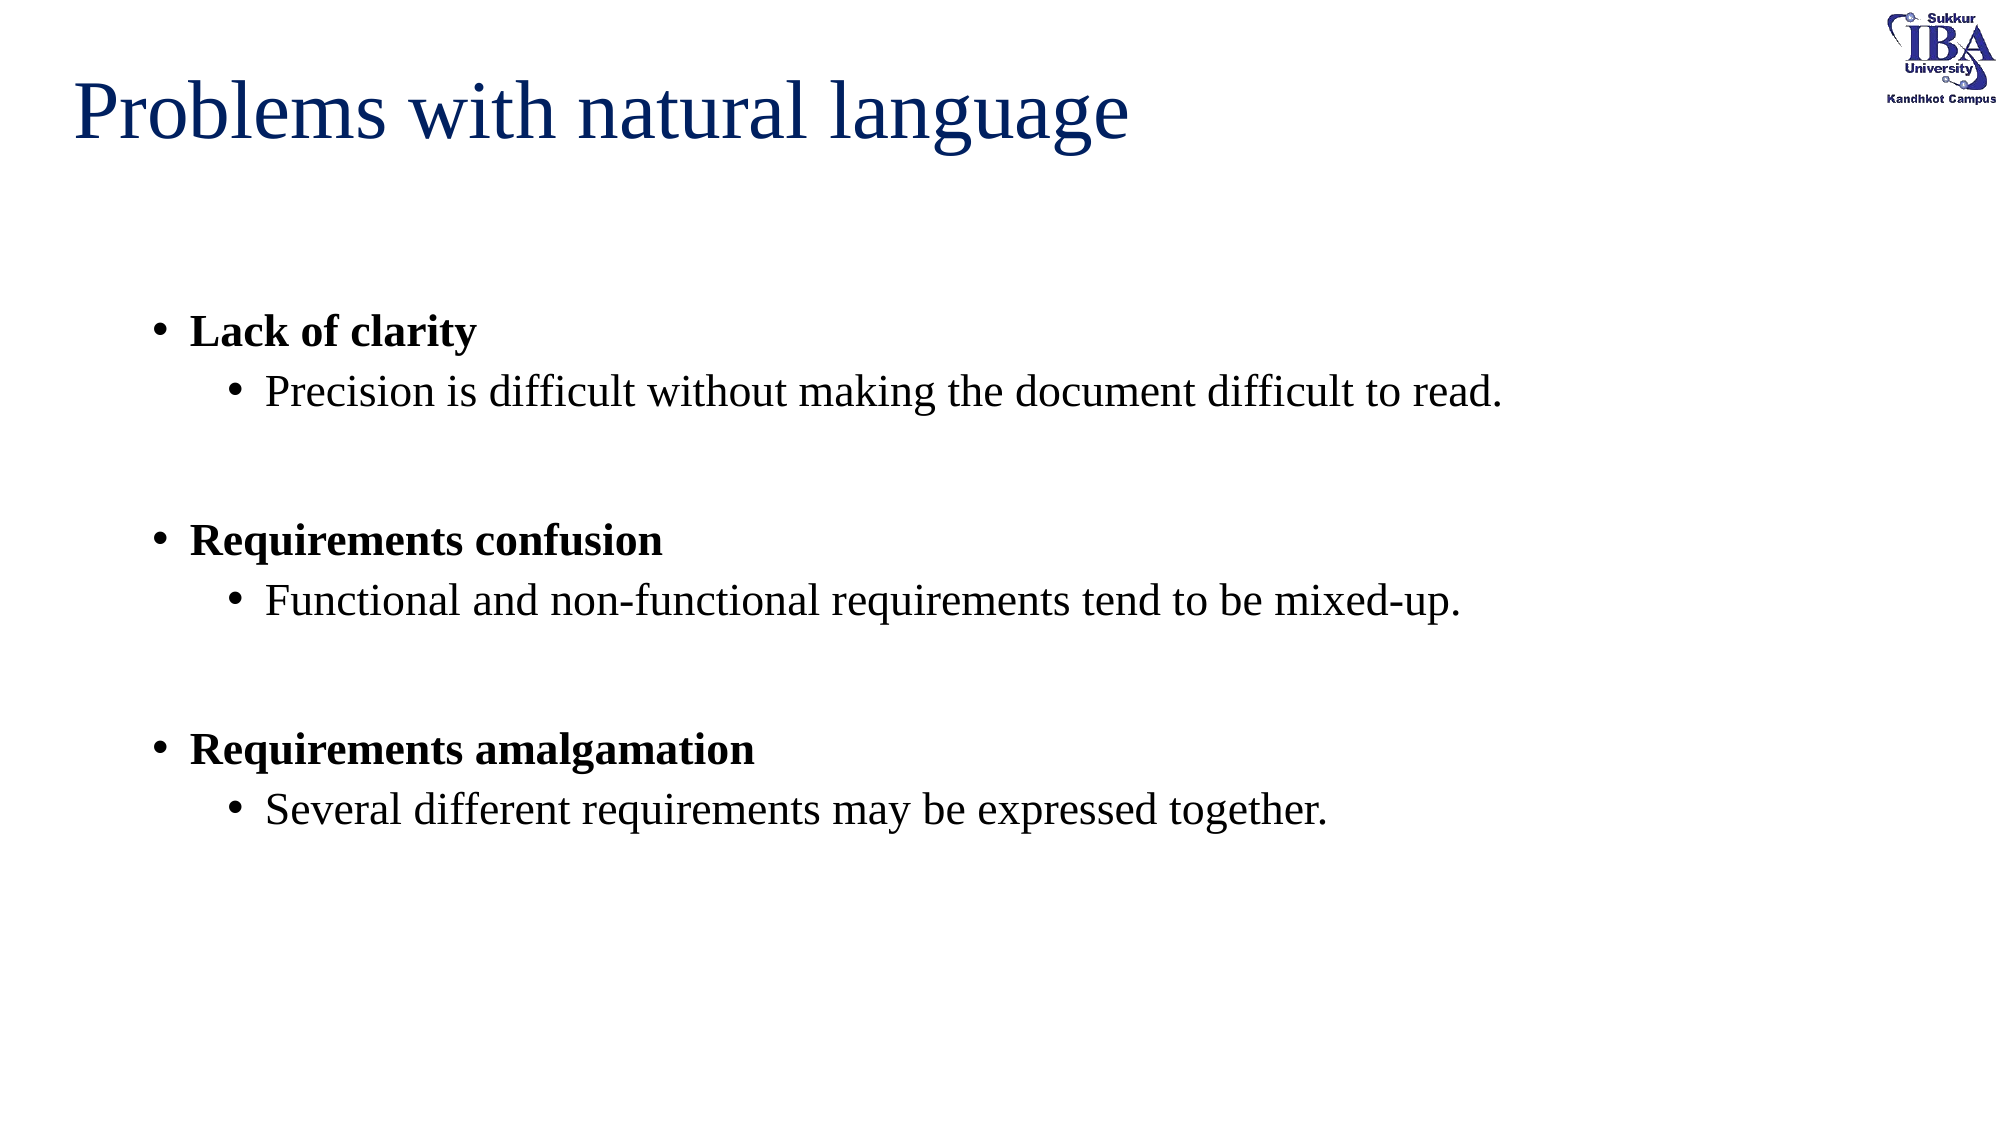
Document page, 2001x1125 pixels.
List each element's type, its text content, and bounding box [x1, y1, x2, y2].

list Lack of clarity Precision is difficult without making the document difficult to read. Requirements confusion Functional and non-functional requirements tend to be mixed-up. Requirements amalgamation Several different requirements may be expressed together. [137, 299, 1863, 1014]
picture [1883, 0, 2000, 117]
title Problems with natural language [58, 43, 1784, 180]
